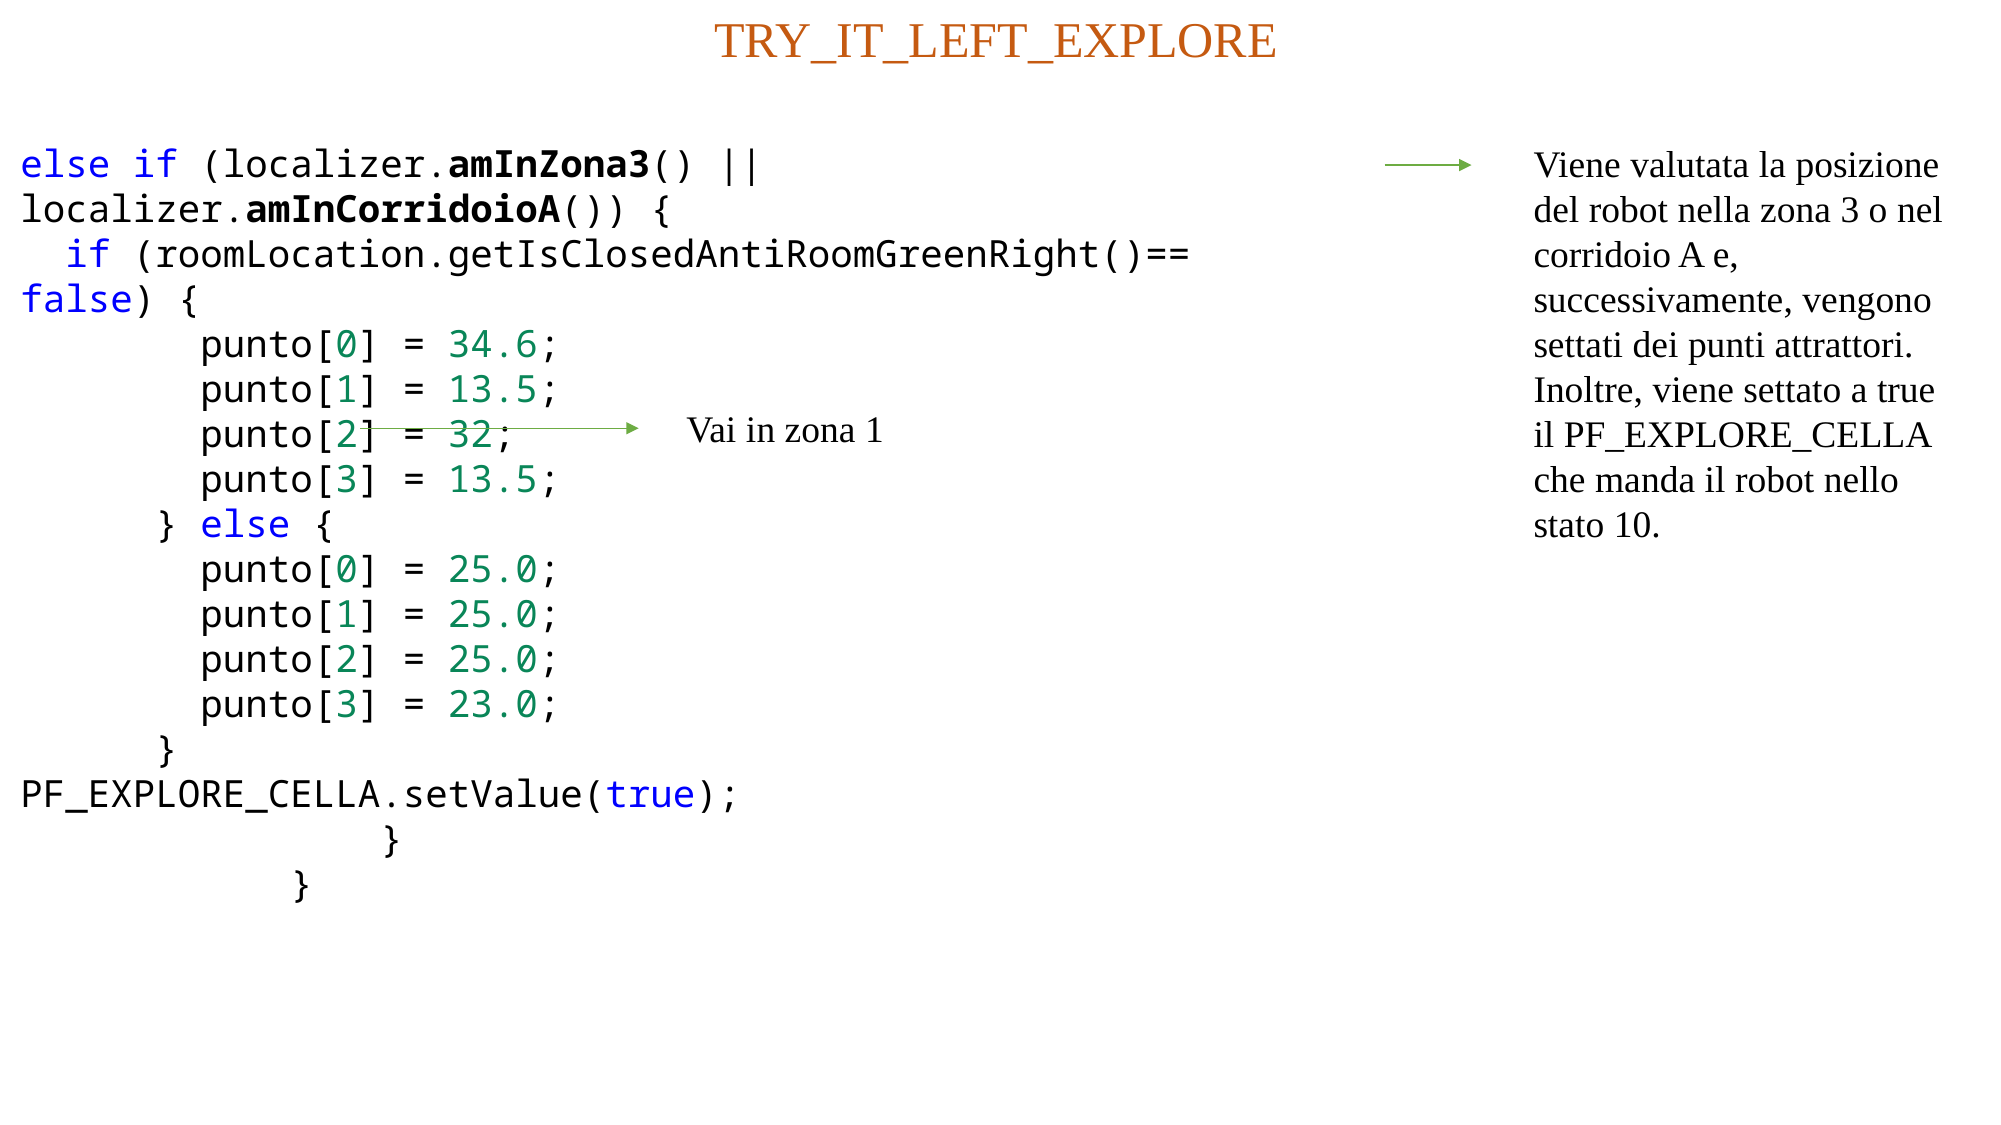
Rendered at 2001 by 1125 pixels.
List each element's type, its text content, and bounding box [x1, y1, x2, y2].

text_box Viene valutata la posizione del robot nella zona 3 o nel corridoio A e, successivamente, vengono settati dei punti attrattori. Inoltre, viene settato a true il PF_EXPLORE_CELLA che manda il robot nello stato 10. [1518, 132, 1978, 553]
text_box TRY_IT_LEFT_EXPLORE [0, 0, 2000, 75]
text_box Vai in zona 1 [671, 397, 901, 458]
text_box else if (localizer.amInZona3() || localizer.amInCorridoioA()) { if (roomLocation.getIsClosedAntiRoomGreenRight()== false) { punto[0] = 34.6; punto[1] = 13.5; punto[2] = 32; punto[3] = 13.5; } else { punto[0] = 25.0; punto[1] = 25.0; punto[2] = 25.0; punto[3] = 23.0; } PF_EXPLORE_CELLA.setValue(true); } } [5, 132, 1338, 913]
